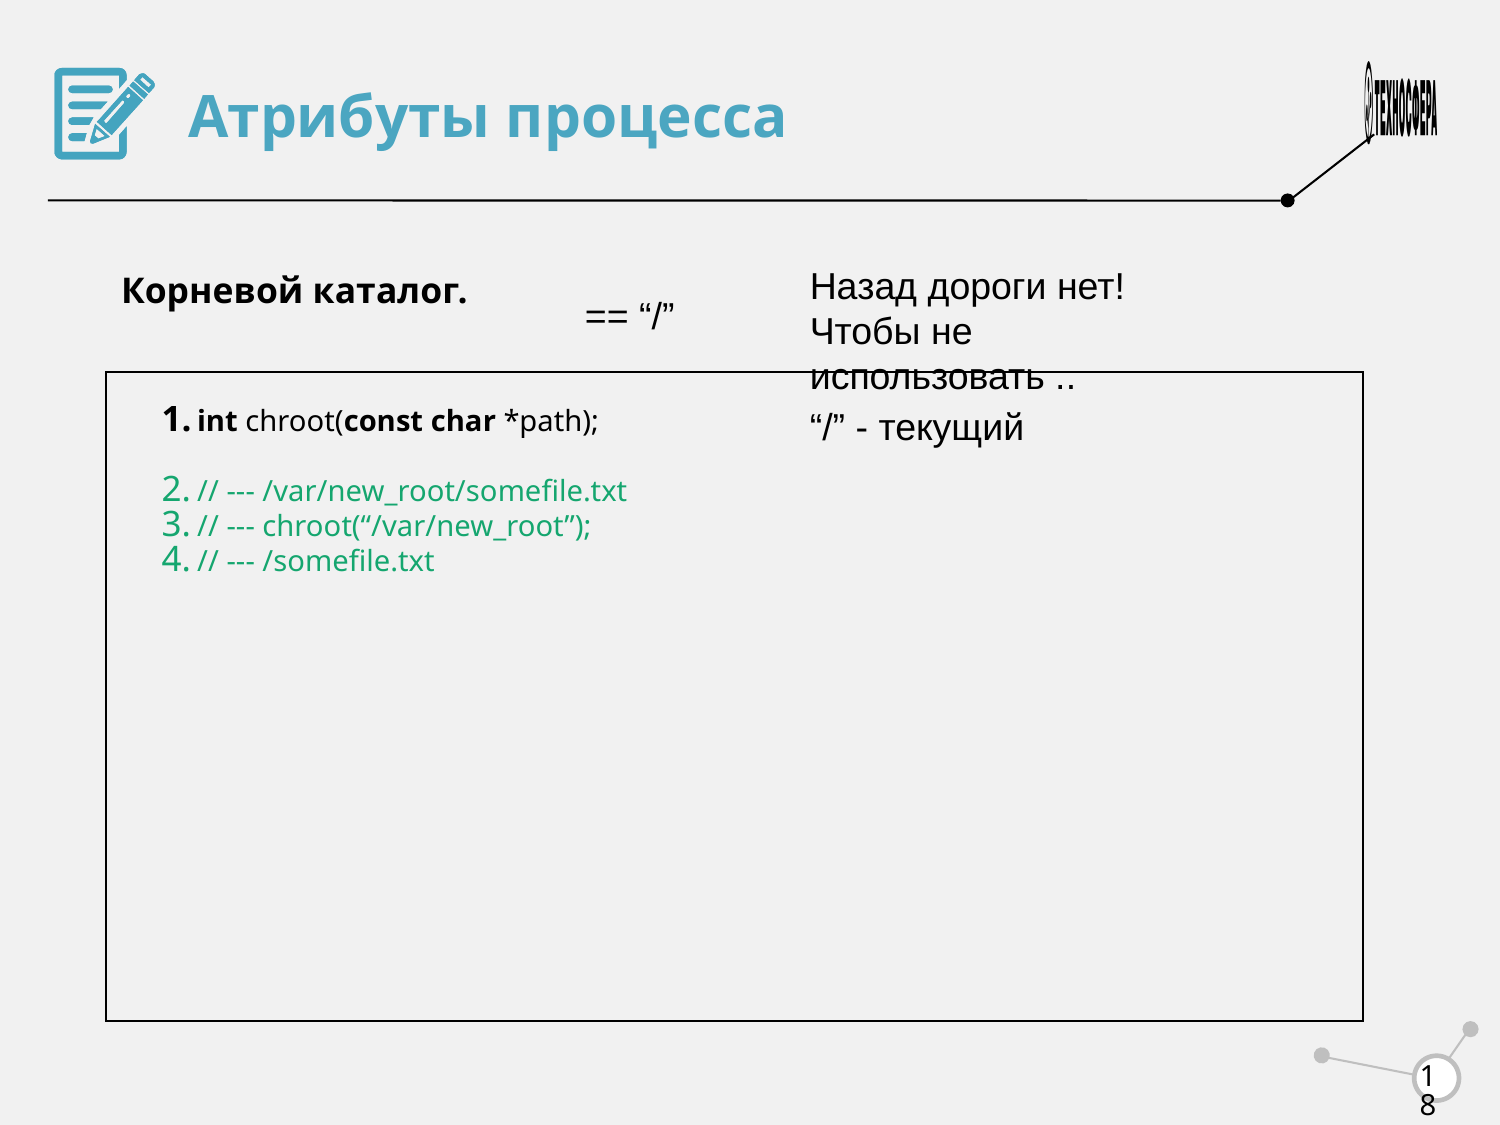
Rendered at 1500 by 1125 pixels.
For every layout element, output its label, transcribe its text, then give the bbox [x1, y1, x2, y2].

text_box Атрибуты процесса [173, 42, 1281, 185]
text_box “/” - текущий [795, 395, 1040, 452]
picture [1363, 24, 1442, 185]
text_box Корневой каталог. [106, 241, 1364, 343]
text_box == “/” [569, 284, 690, 342]
text_box int chroot(const char *path); // --- /var/new_root/somefile.txt // --- chroot(“/var/new_root”); // --- /somefile.txt [146, 395, 1338, 1000]
text_box Назад дороги нет! Чтобы не использовать .. [794, 254, 1265, 354]
text_box <number> [1404, 1047, 1468, 1108]
